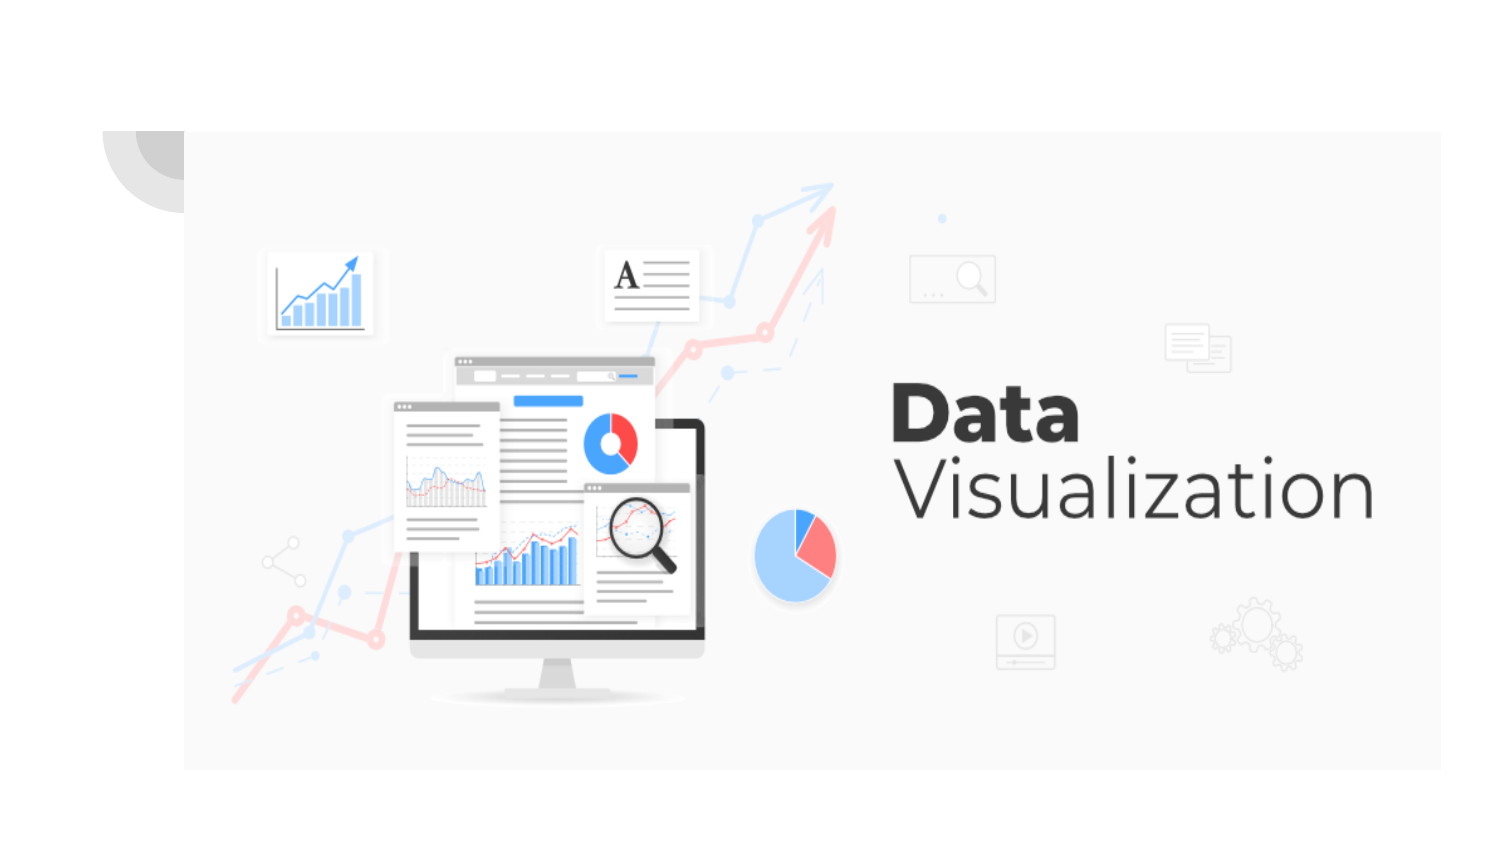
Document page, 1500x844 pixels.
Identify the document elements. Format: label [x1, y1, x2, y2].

picture [183, 132, 1441, 770]
